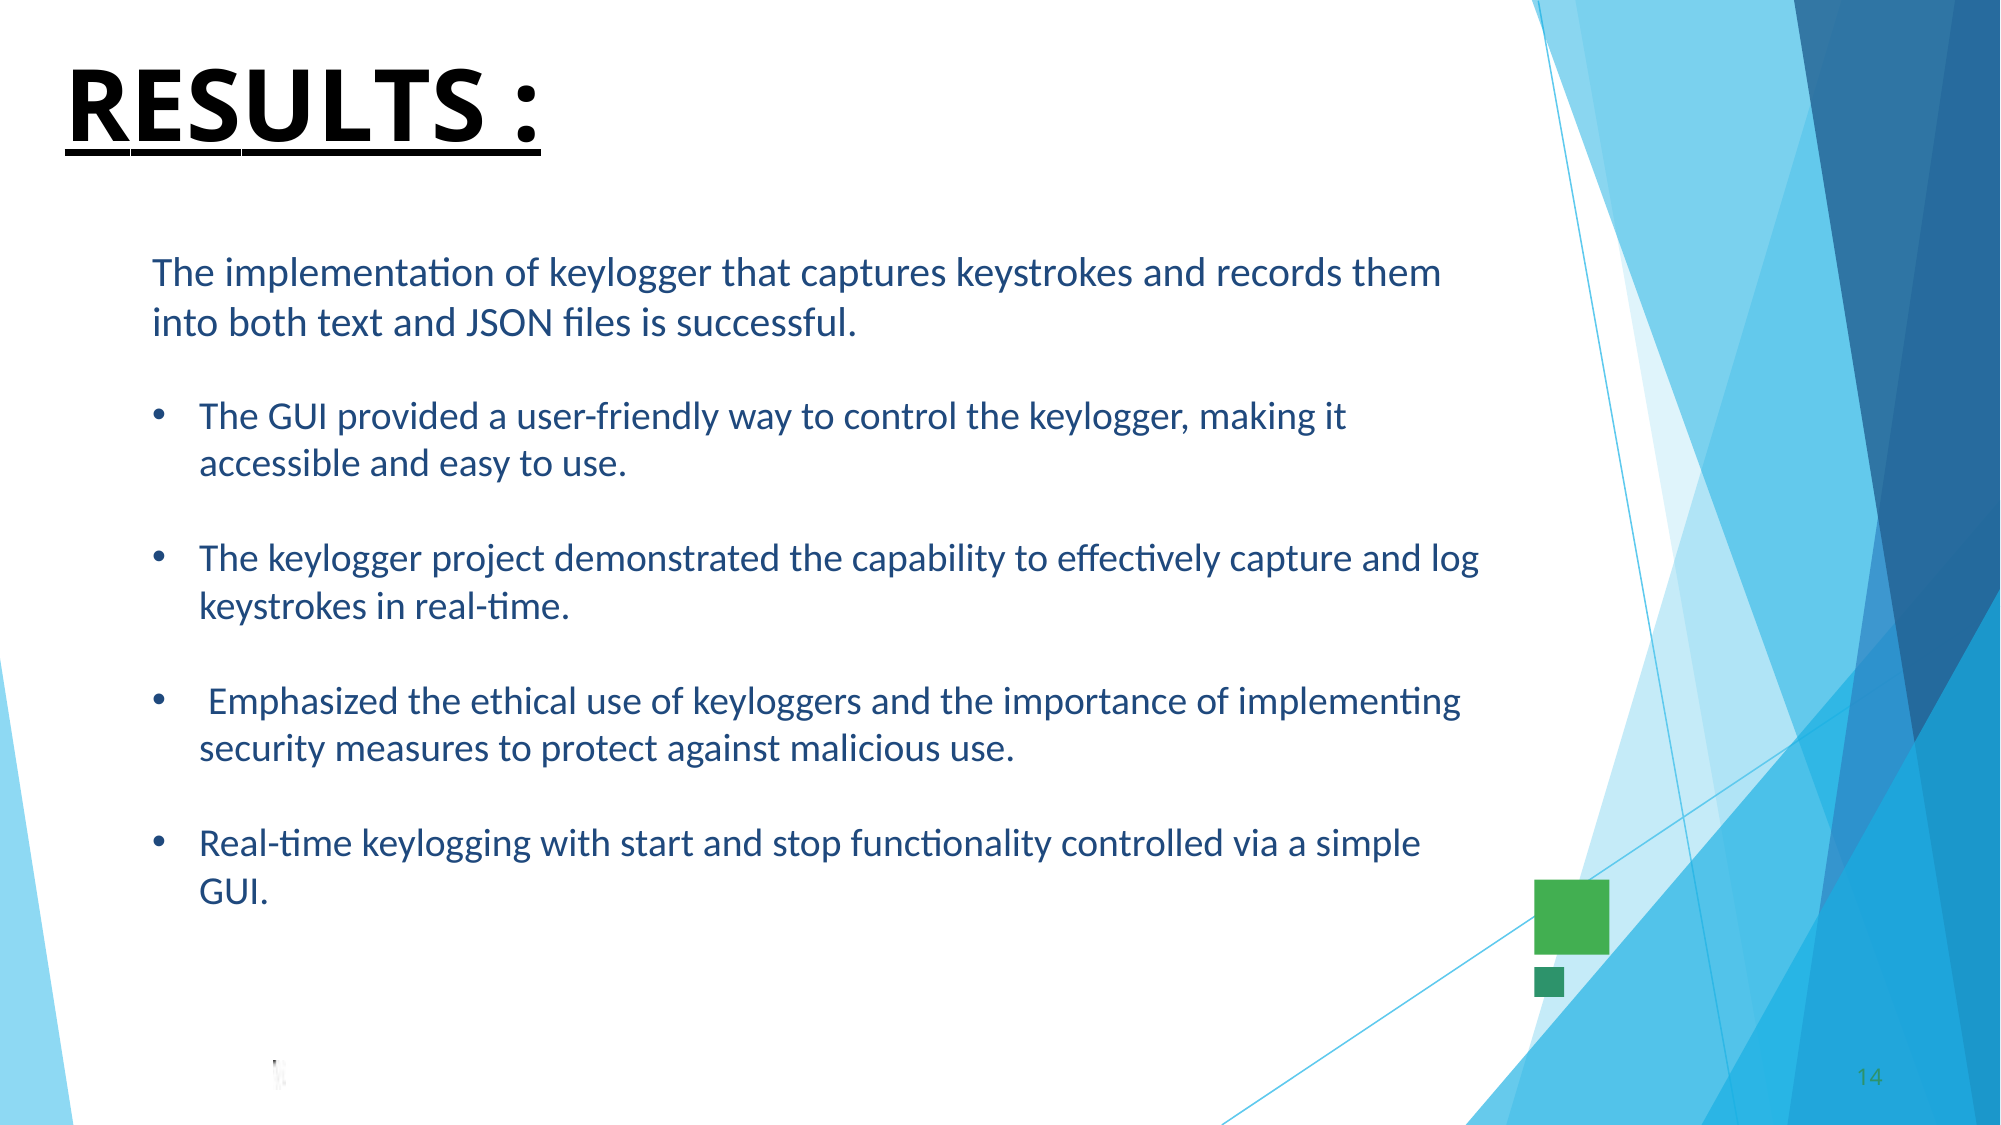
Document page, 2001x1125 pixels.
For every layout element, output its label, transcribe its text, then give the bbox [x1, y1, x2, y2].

text_box [1534, 879, 1610, 955]
text_box [1534, 967, 1565, 997]
text_box [1849, 1061, 1888, 1095]
text_box The implementation of keylogger that captures keystrokes and records them into both text and JSON files is successful. The GUI provided a user-friendly way to control the keylogger, making it accessible and easy to use. The keylogger project demonstrated the capability to effectively capture and log keystrokes in real-time. Emphasized the ethical use of keyloggers and the importance of implementing security measures to protect against malicious use. Real-time keylogging with start and stop functionality controlled via a simple GUI. [137, 237, 1500, 1015]
picture [273, 1060, 287, 1091]
title RESULTS : [62, 39, 575, 230]
